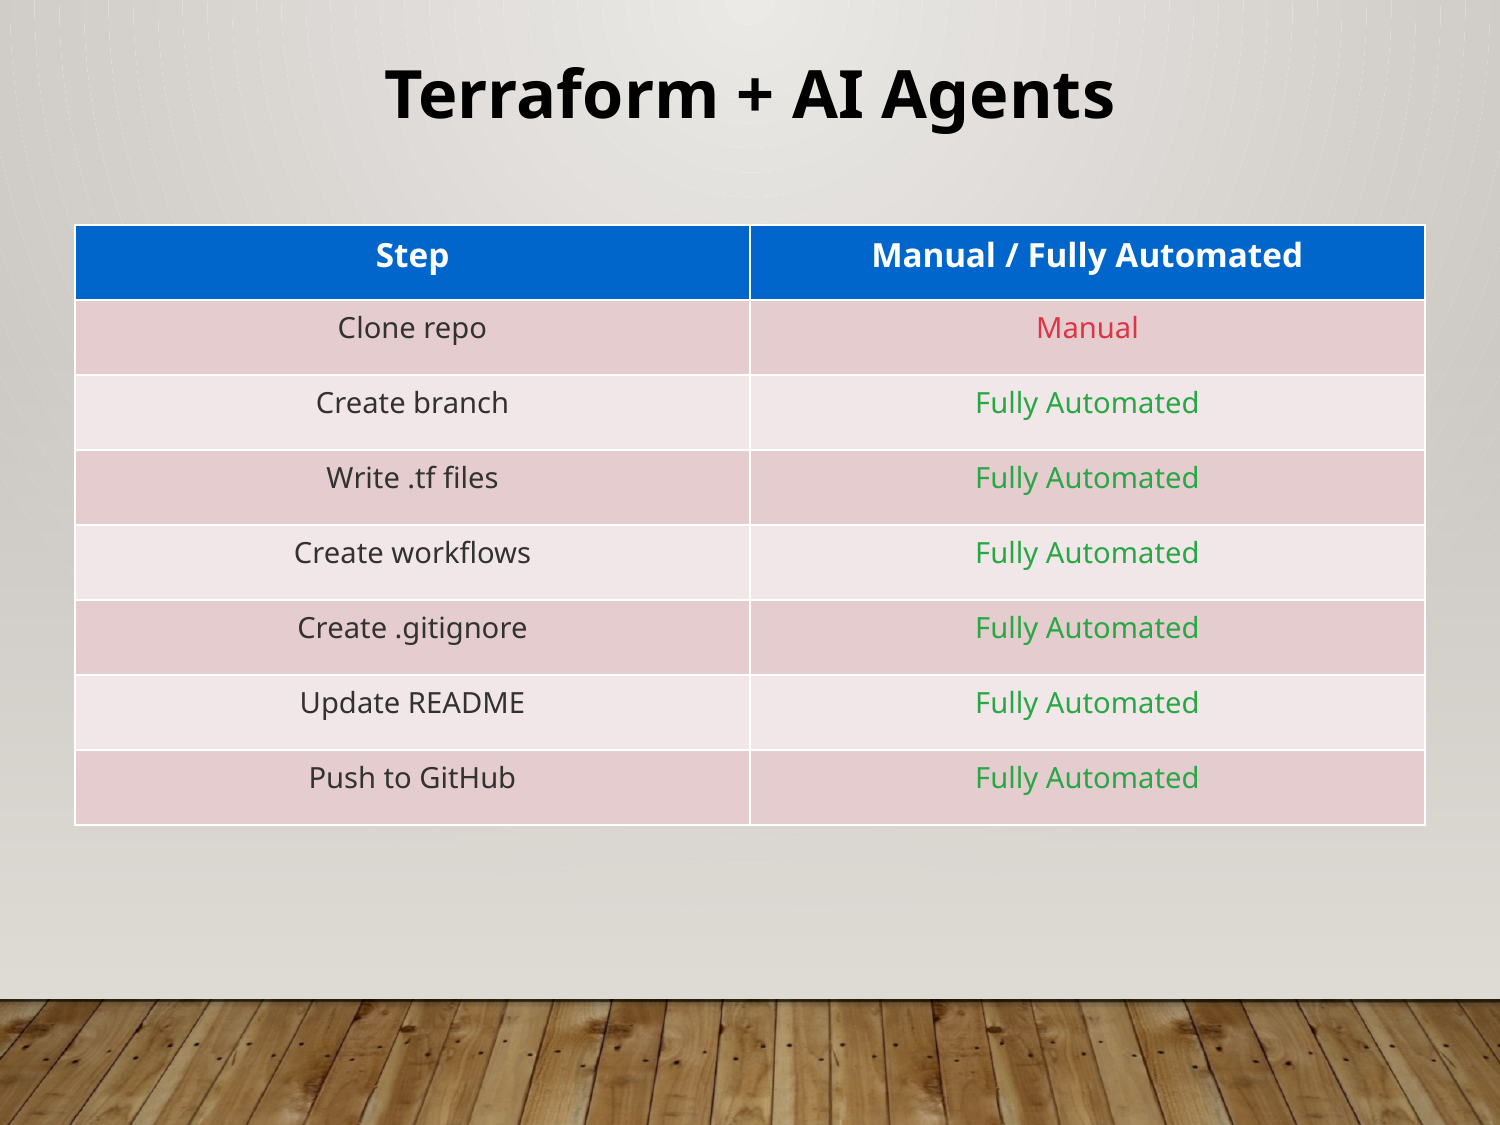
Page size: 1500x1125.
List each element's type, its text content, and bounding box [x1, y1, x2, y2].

table_header Manual / Fully Automated [751, 226, 1424, 299]
table_cell Fully Automated [751, 451, 1424, 524]
table_cell Create branch [76, 376, 749, 449]
table_cell Fully Automated [751, 526, 1424, 599]
picture [0, 999, 1500, 1125]
table_cell Push to GitHub [76, 751, 749, 824]
table_cell Update README [76, 676, 749, 749]
table_cell Create .gitignore [76, 601, 749, 674]
table_cell Clone repo [76, 301, 749, 374]
table_cell Fully Automated [751, 751, 1424, 824]
table_cell Create workflows [76, 526, 749, 599]
table_cell Manual [751, 301, 1424, 374]
table_cell Fully Automated [751, 601, 1424, 674]
text_box Terraform + AI Agents [369, 44, 1131, 140]
table_cell Fully Automated [751, 676, 1424, 749]
table_cell Write .tf files [76, 451, 749, 524]
table_header Step [76, 226, 749, 299]
table_cell Fully Automated [751, 376, 1424, 449]
